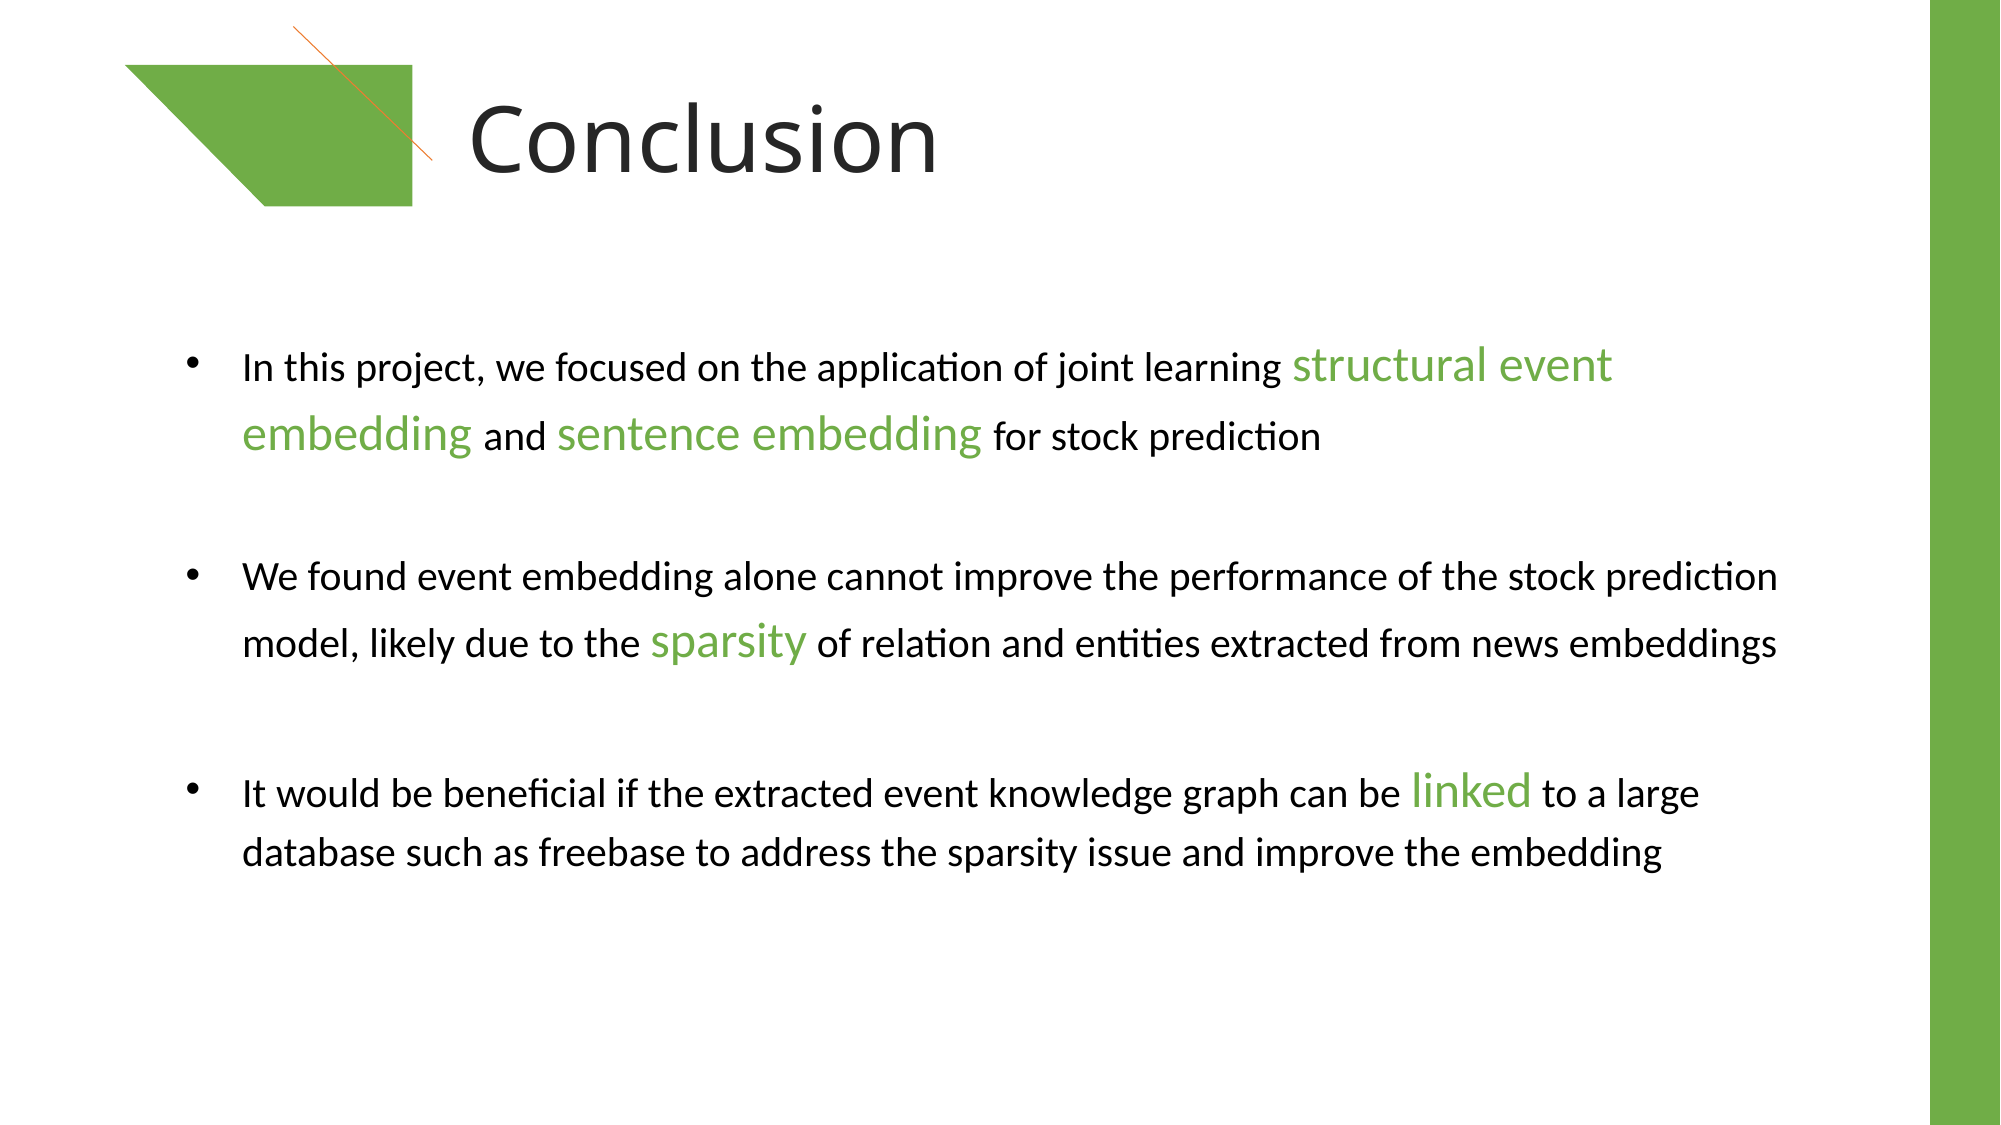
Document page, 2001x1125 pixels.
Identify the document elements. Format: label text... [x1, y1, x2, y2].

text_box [293, 26, 433, 161]
text_box Conclusion [452, 73, 1652, 198]
text_box [122, 63, 414, 208]
text_box [1929, 0, 2000, 1125]
text_box In this project, we focused on the application of joint learning structural event embedding and sentence embedding for stock prediction We found event embedding alone cannot improve the performance of the stock prediction model, likely due to the sparsity of relation and entities extracted from news embeddings It would be beneficial if the extracted event knowledge graph can be linked to a large database such as freebase to address the sparsity issue and improve the embedding [170, 316, 1829, 883]
